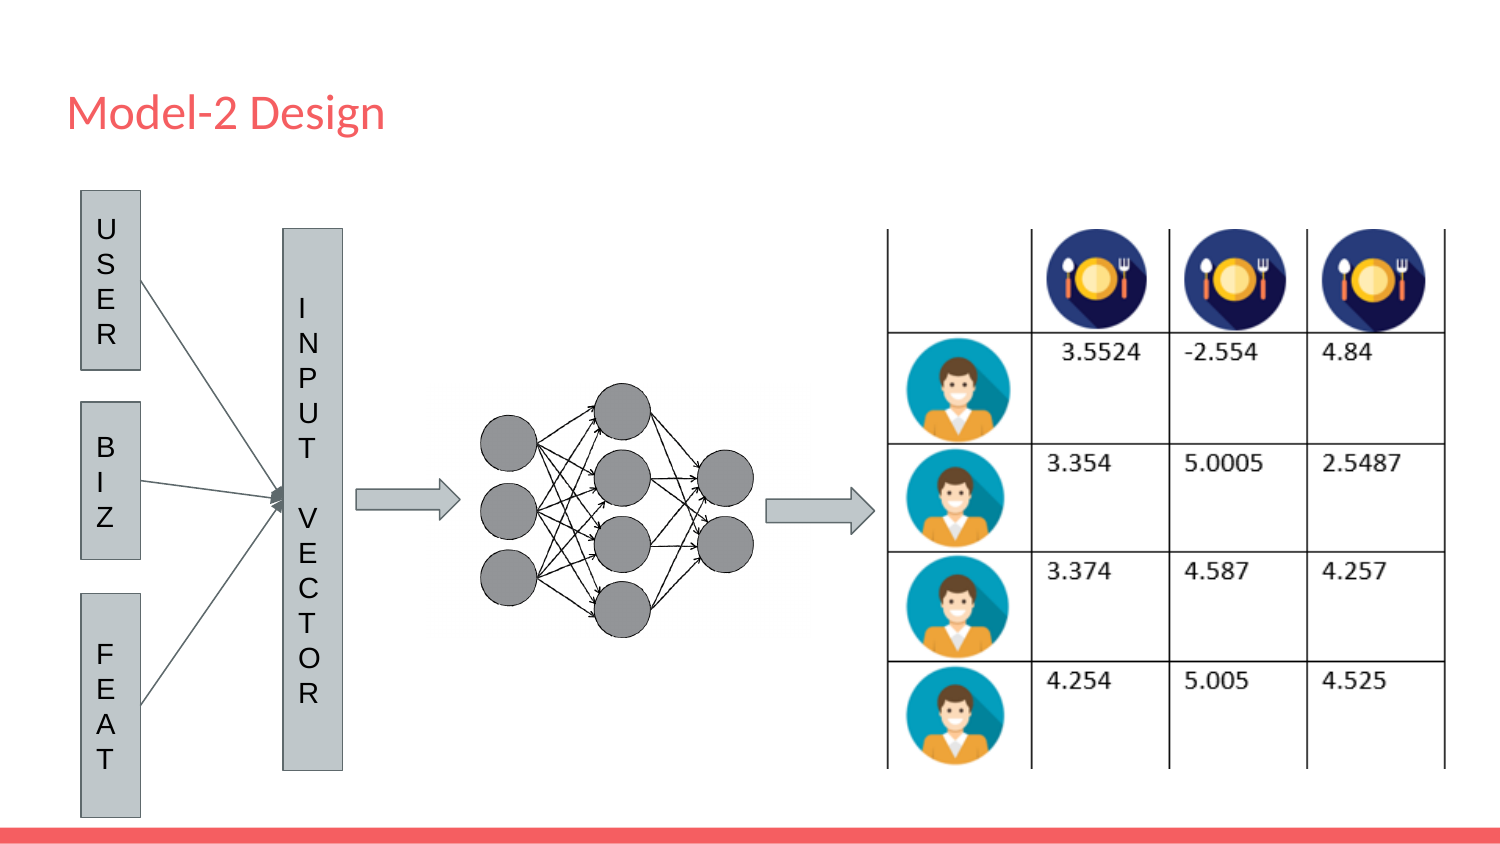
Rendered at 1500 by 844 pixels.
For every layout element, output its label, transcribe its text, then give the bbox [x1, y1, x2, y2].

text_box [815, 487, 875, 535]
text_box FEAT [81, 593, 141, 818]
text_box USER [81, 190, 141, 370]
picture [426, 383, 812, 639]
text_box B I Z [81, 401, 135, 560]
picture [881, 229, 1450, 770]
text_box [140, 499, 284, 706]
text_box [140, 280, 284, 480]
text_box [140, 480, 284, 499]
text_box I NPUT VECTOR [283, 228, 343, 771]
title Model-2 Design [51, 64, 1449, 167]
text_box [356, 489, 421, 510]
